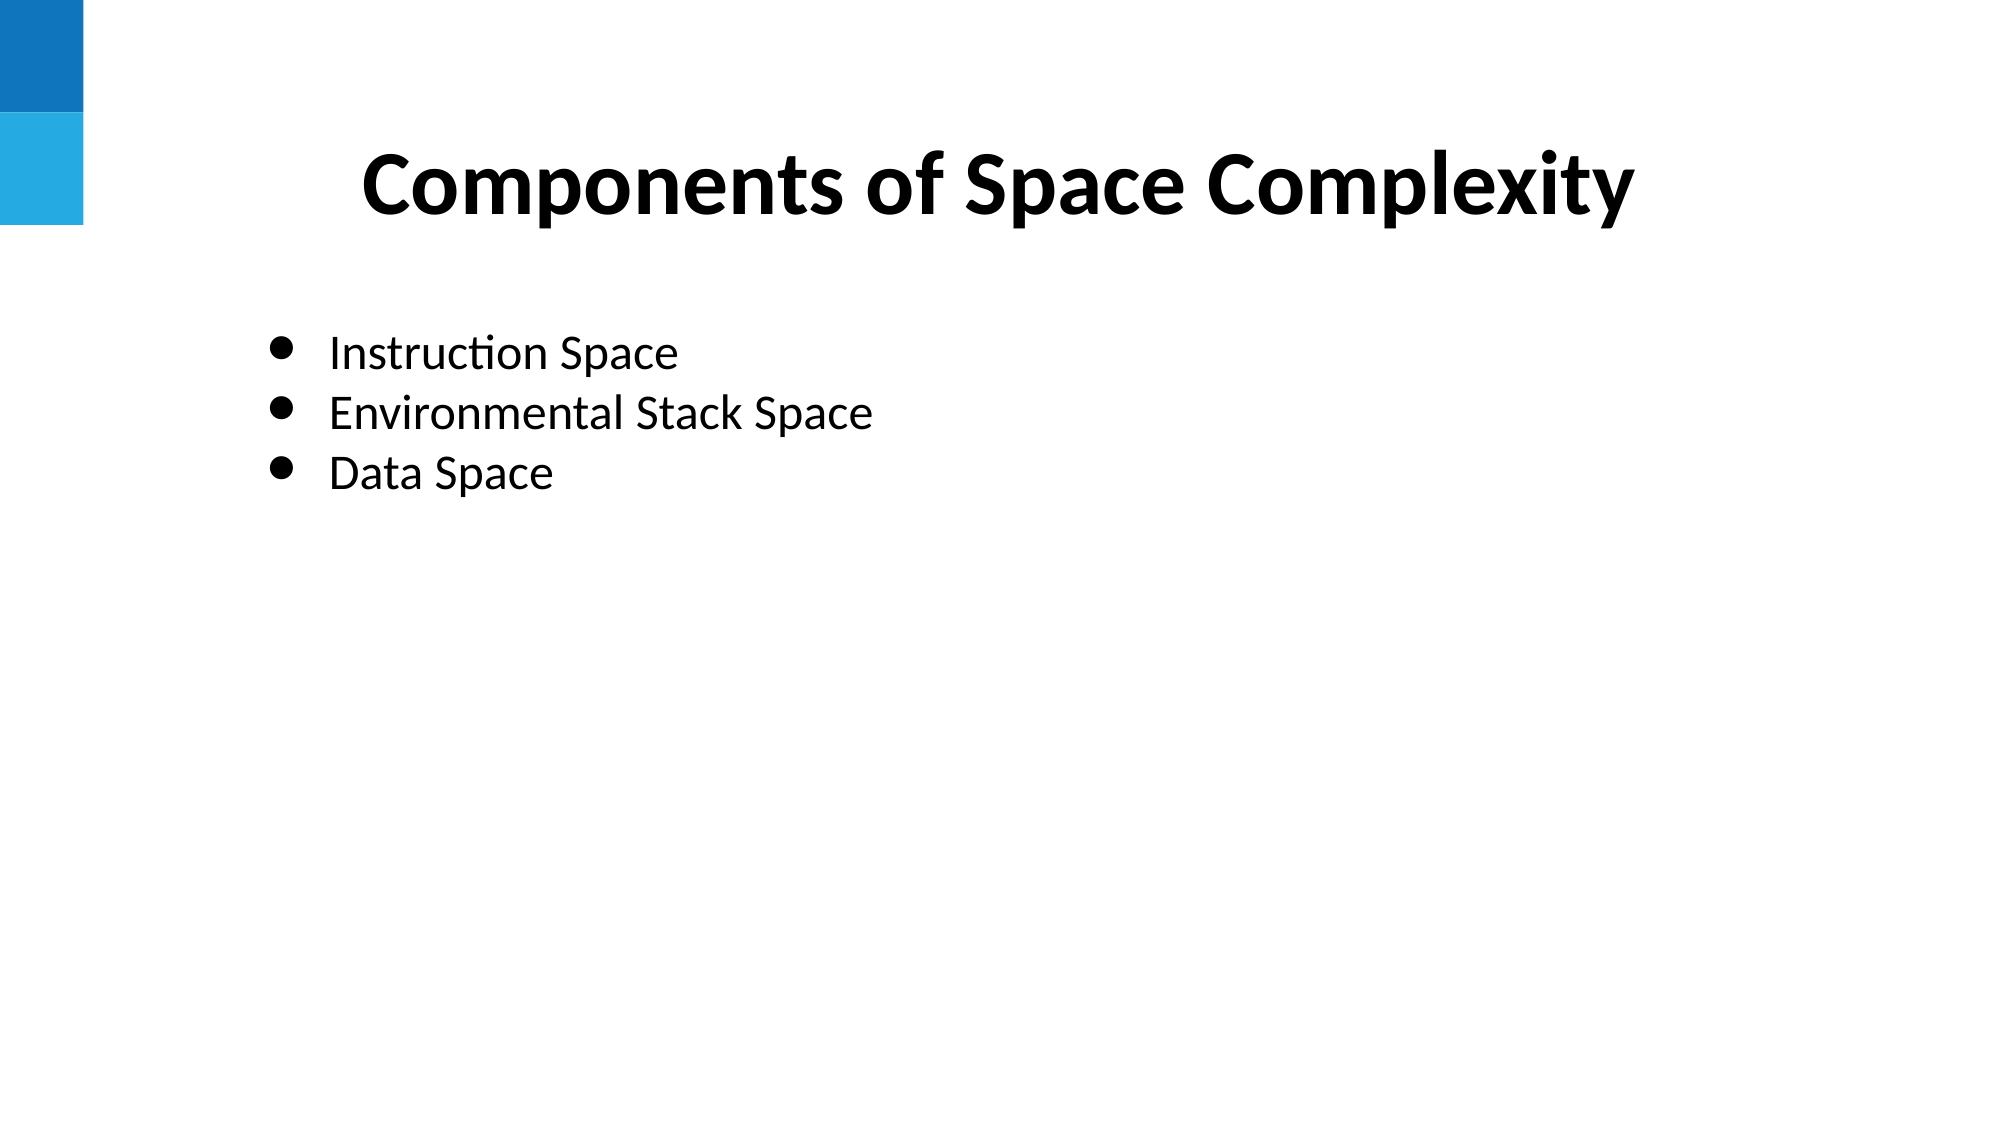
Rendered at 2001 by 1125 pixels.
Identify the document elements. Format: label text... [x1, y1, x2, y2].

text_box Components of Space Complexity [343, 110, 1657, 246]
text_box Instruction Space Environmental Stack Space Data Space [238, 304, 1761, 575]
